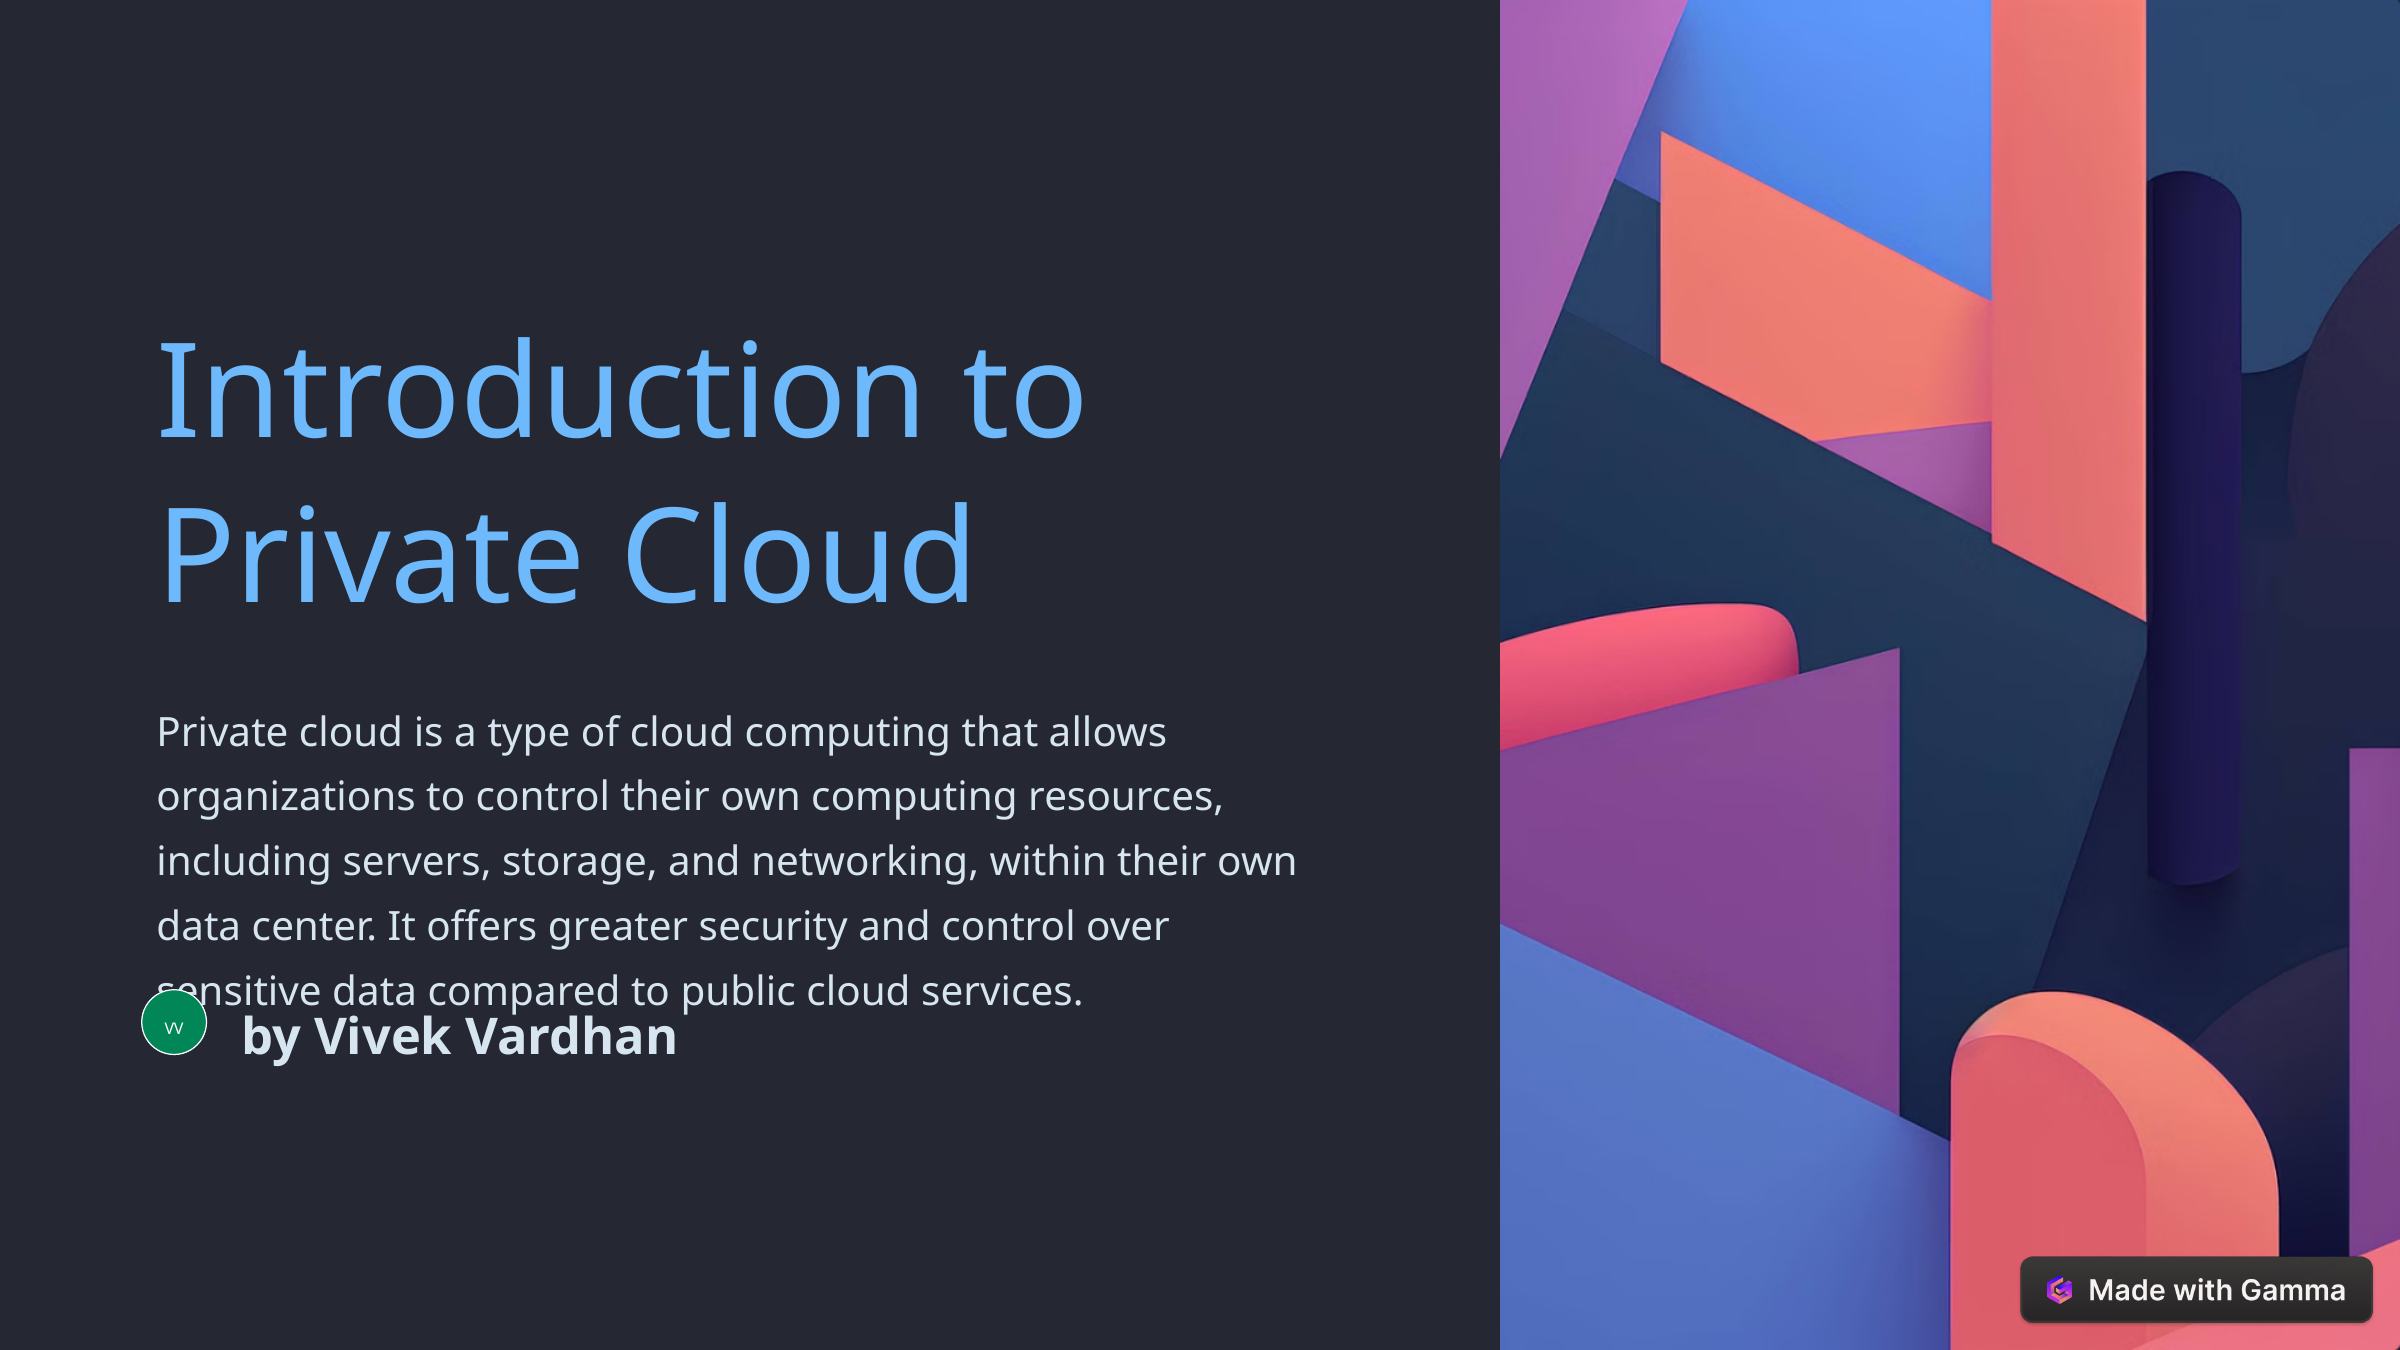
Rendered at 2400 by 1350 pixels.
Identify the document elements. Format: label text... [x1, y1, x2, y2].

picture [1499, 0, 2400, 1350]
text_box by Vivek Vardhan [226, 986, 611, 1058]
text_box [0, 0, 1499, 1350]
text_box Introduction to Private Cloud [141, 292, 1359, 622]
text_box [141, 989, 207, 1055]
text_box Private cloud is a type of cloud computing that allows organizations to control their own computing resources, including servers, storage, and networking, within their own data center. It offers greater security and control over sensitive data compared to public cloud services. [141, 681, 1359, 942]
text_box VV [165, 1014, 183, 1031]
